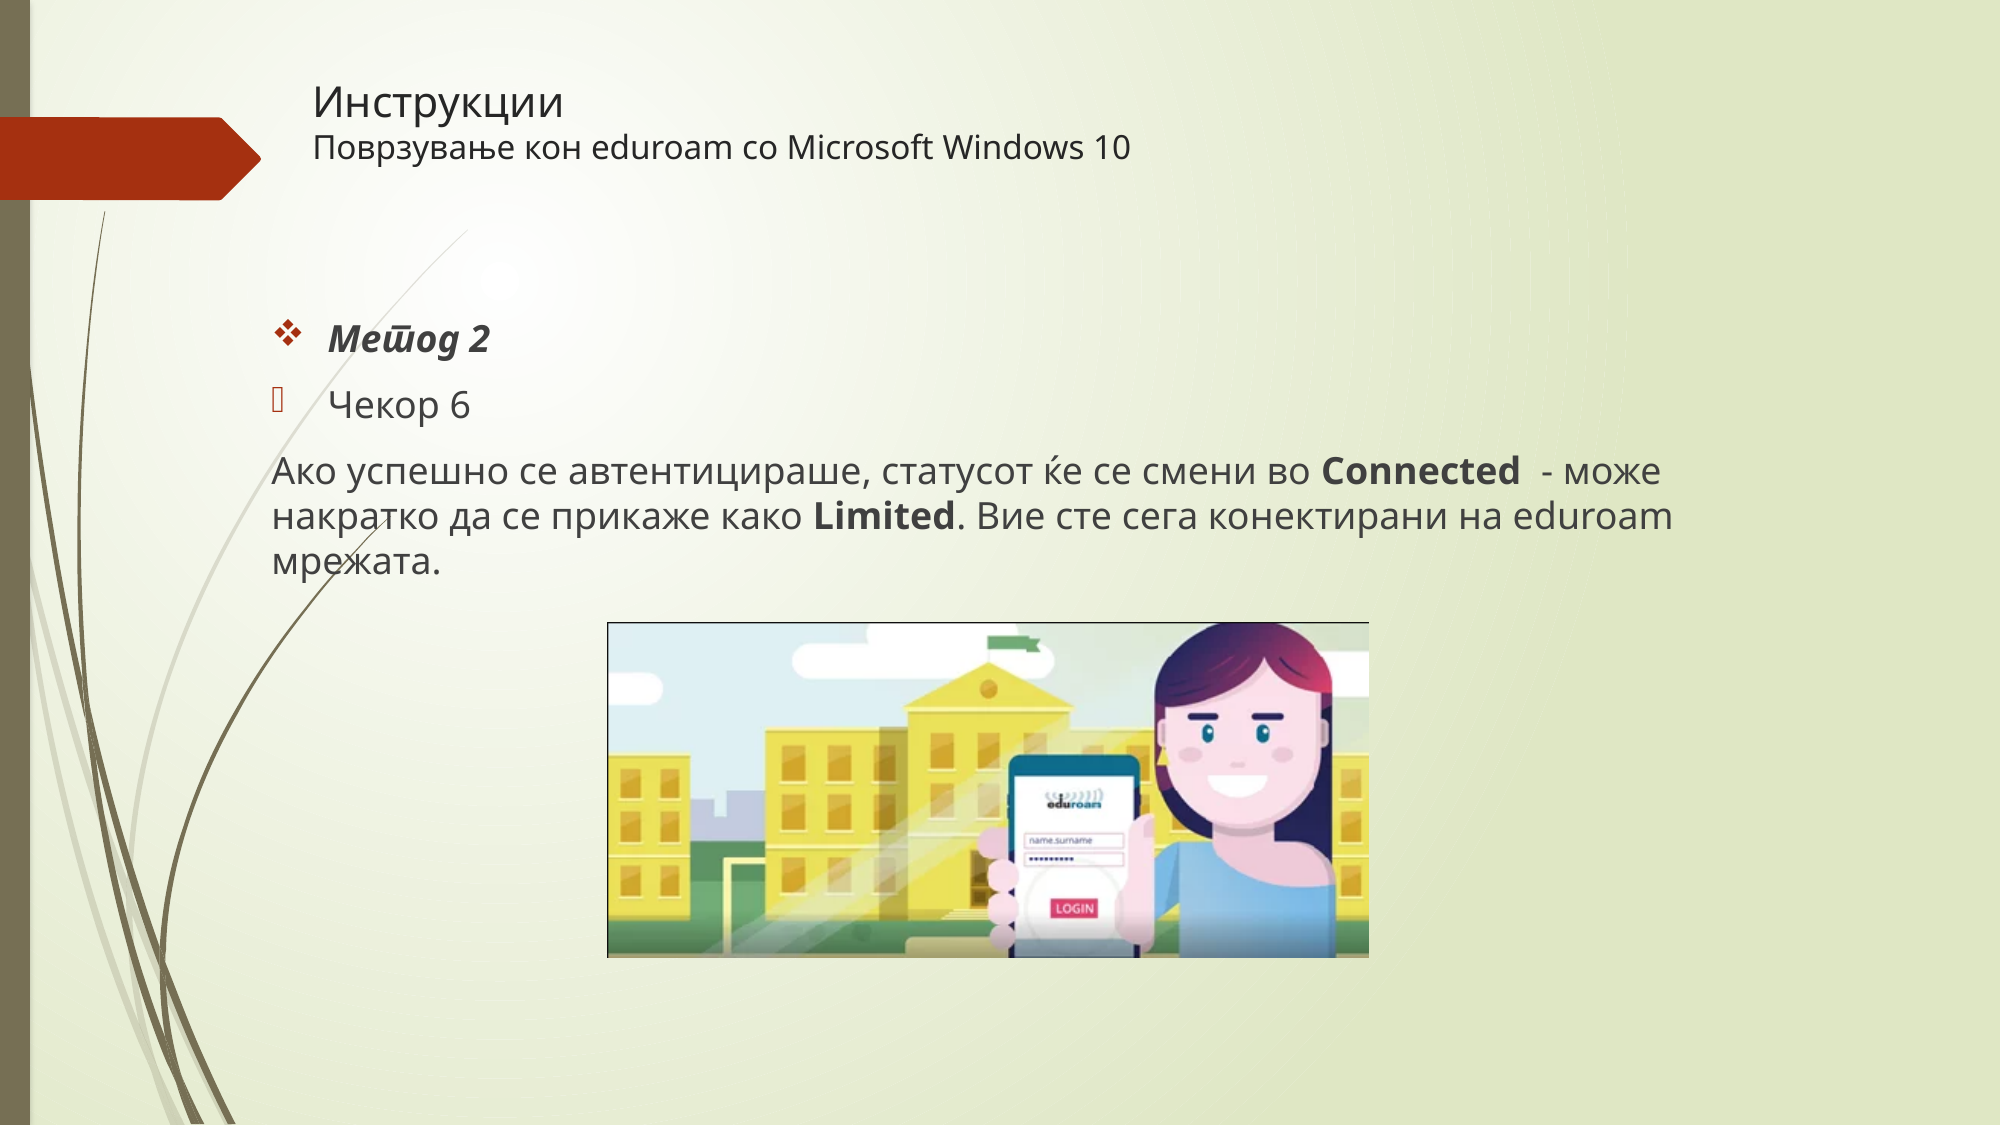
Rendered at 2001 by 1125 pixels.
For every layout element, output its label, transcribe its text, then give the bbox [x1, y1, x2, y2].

list Метод 2 Чекор 6 Ако успешно се автентицираше, статусот ќе се смени во Connected - може накратко да се прикаже како Limited. Вие сте сега конектирани на eduroam мрежата. [256, 307, 1719, 928]
title Инструкции Поврзување кон eduroam со Microsoft Windows 10 [297, 67, 1760, 278]
picture [607, 621, 1369, 958]
